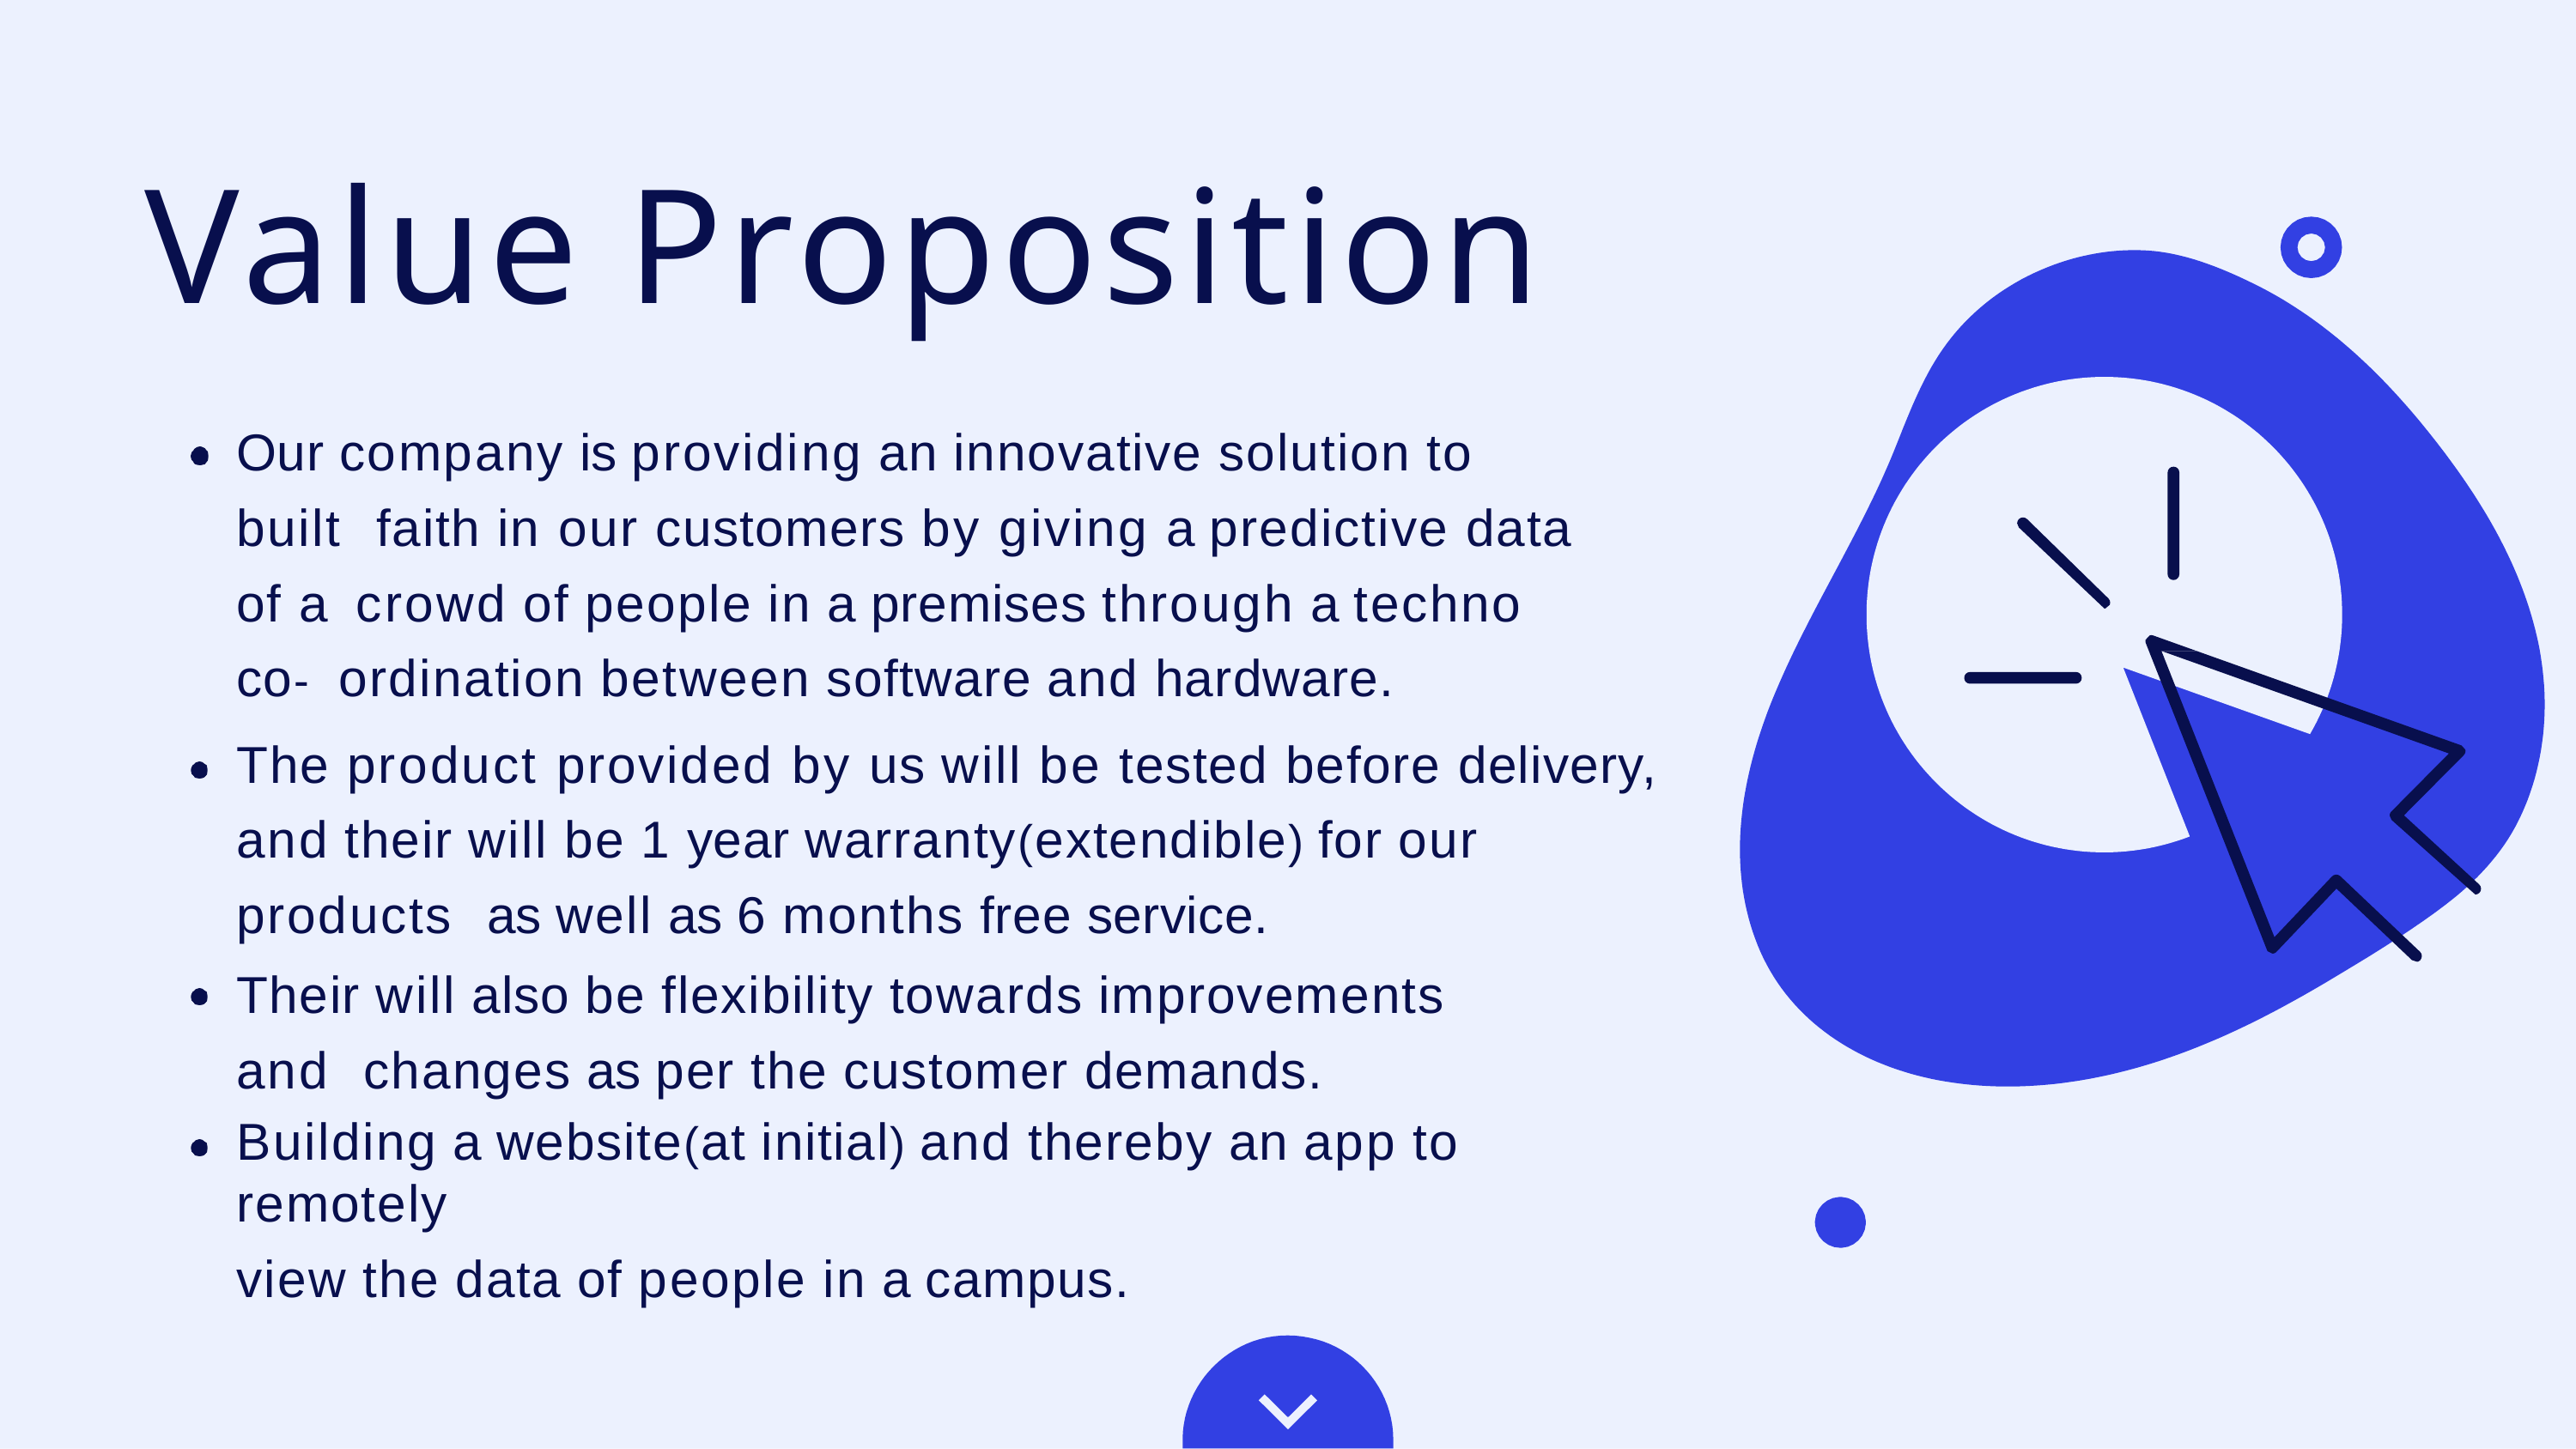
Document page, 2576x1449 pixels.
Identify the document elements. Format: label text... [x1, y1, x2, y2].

text_box [191, 988, 208, 1005]
text_box Our company is providing an innovative solution to built faith in our customers by giving a predictive data of a crowd of people in a premises through a techno co- ordination between software and hardware. The product provided by us will be tested before delivery, and their will be 1 year warranty(extendible) for our products as well as 6 months free service. Their will also be flexibility towards improvements and changes as per the customer demands. Building a website(at initial) and thereby an app to remotely view the data of people in a campus. [234, 404, 1691, 1308]
text_box [191, 1139, 208, 1157]
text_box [1182, 1335, 1394, 1449]
text_box [1814, 1197, 1866, 1248]
text_box [191, 446, 209, 465]
text_box [191, 761, 208, 779]
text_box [1740, 216, 2545, 1087]
title Value Proposition [143, 143, 1600, 388]
